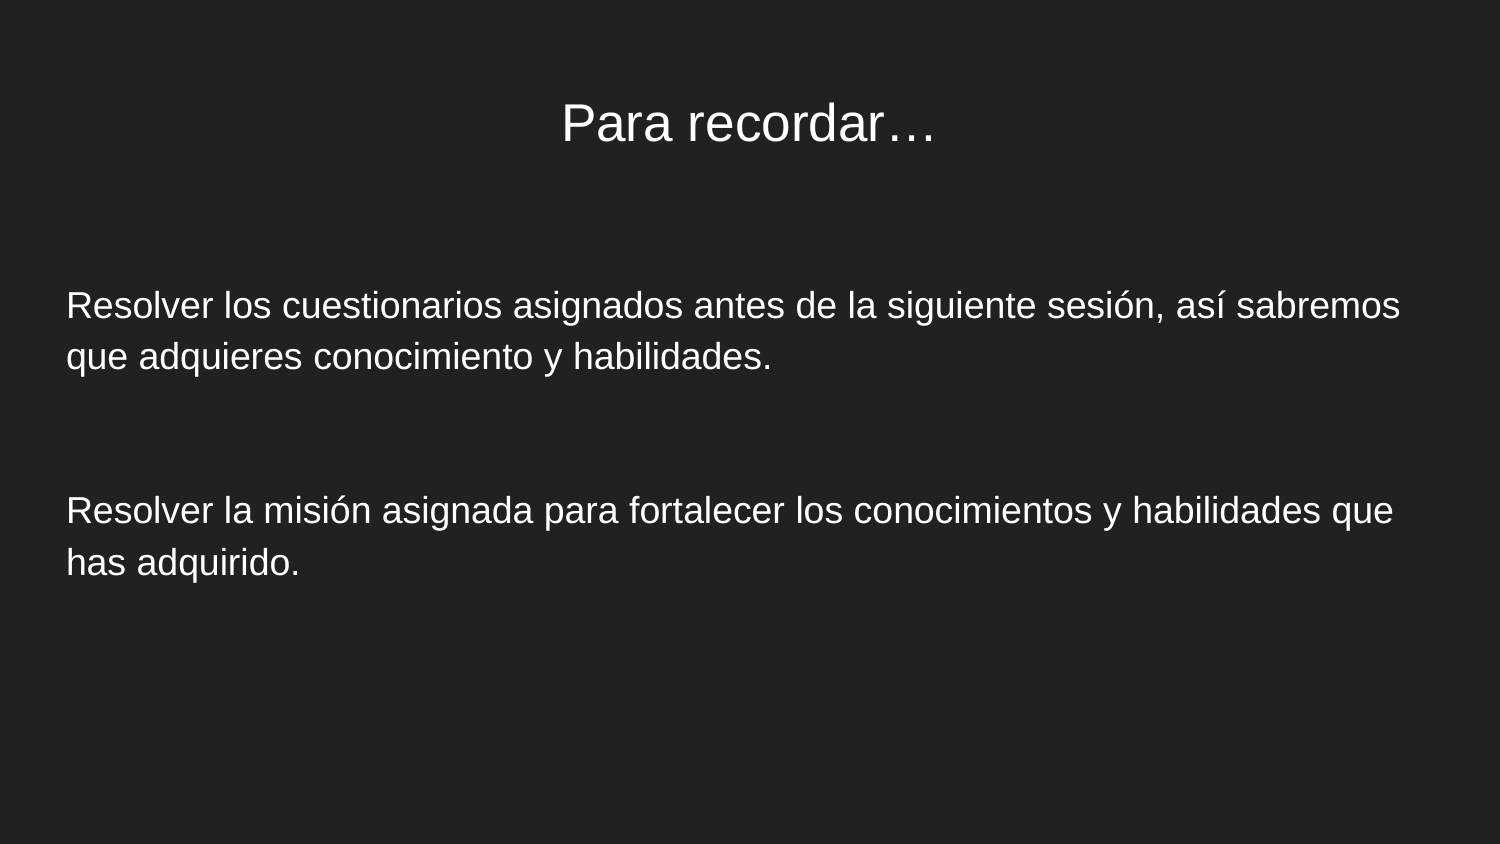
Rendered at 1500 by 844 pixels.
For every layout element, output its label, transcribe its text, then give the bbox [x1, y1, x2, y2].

list Resolver los cuestionarios asignados antes de la siguiente sesión, así sabremos que adquieres conocimiento y habilidades. Resolver la misión asignada para fortalecer los conocimientos y habilidades que has adquirido. [51, 189, 1449, 750]
title Para recordar… [51, 72, 1449, 167]
